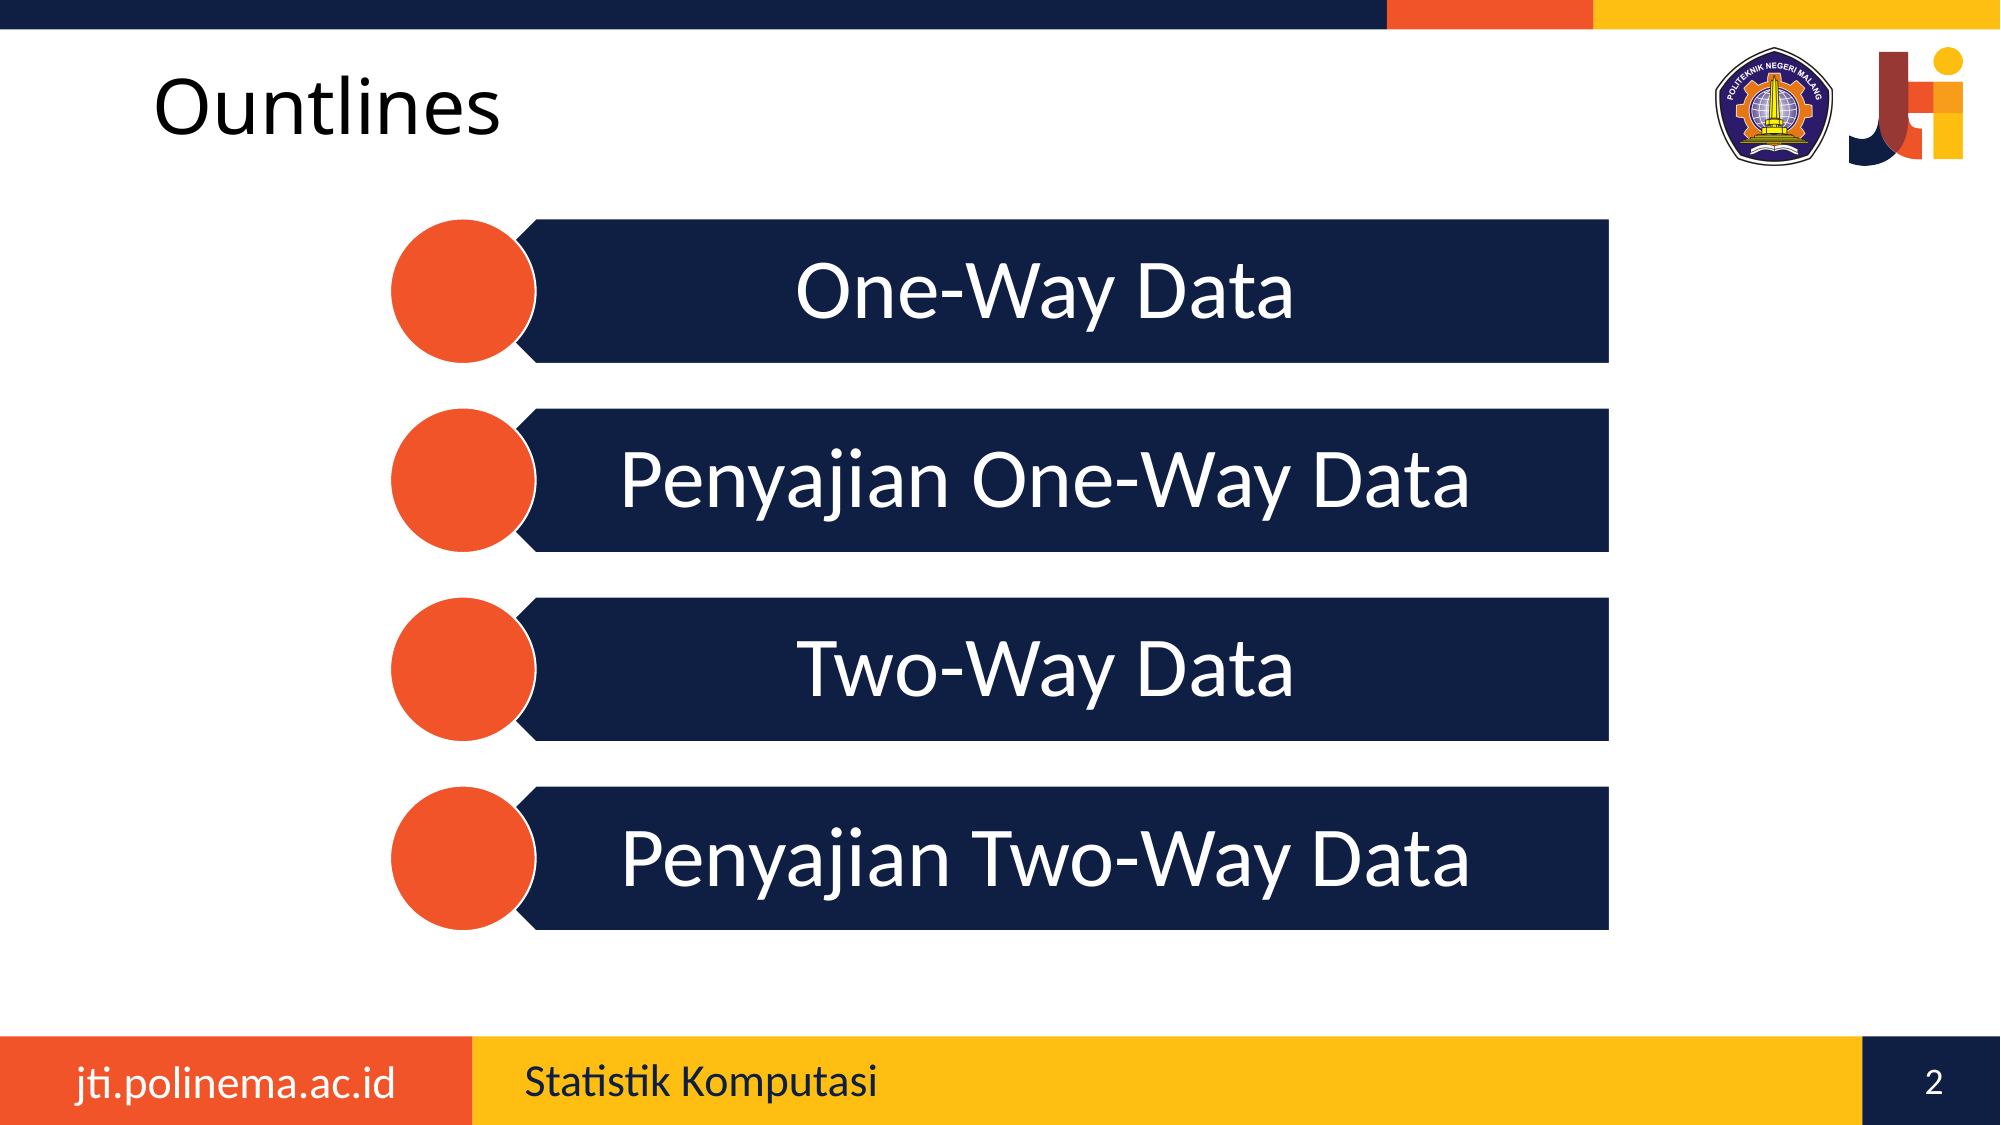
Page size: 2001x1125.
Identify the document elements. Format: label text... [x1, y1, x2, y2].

slide_number 2 [1888, 1049, 1980, 1110]
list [137, 217, 1863, 932]
title Ountlines [137, 59, 1673, 159]
picture [1715, 47, 1833, 166]
